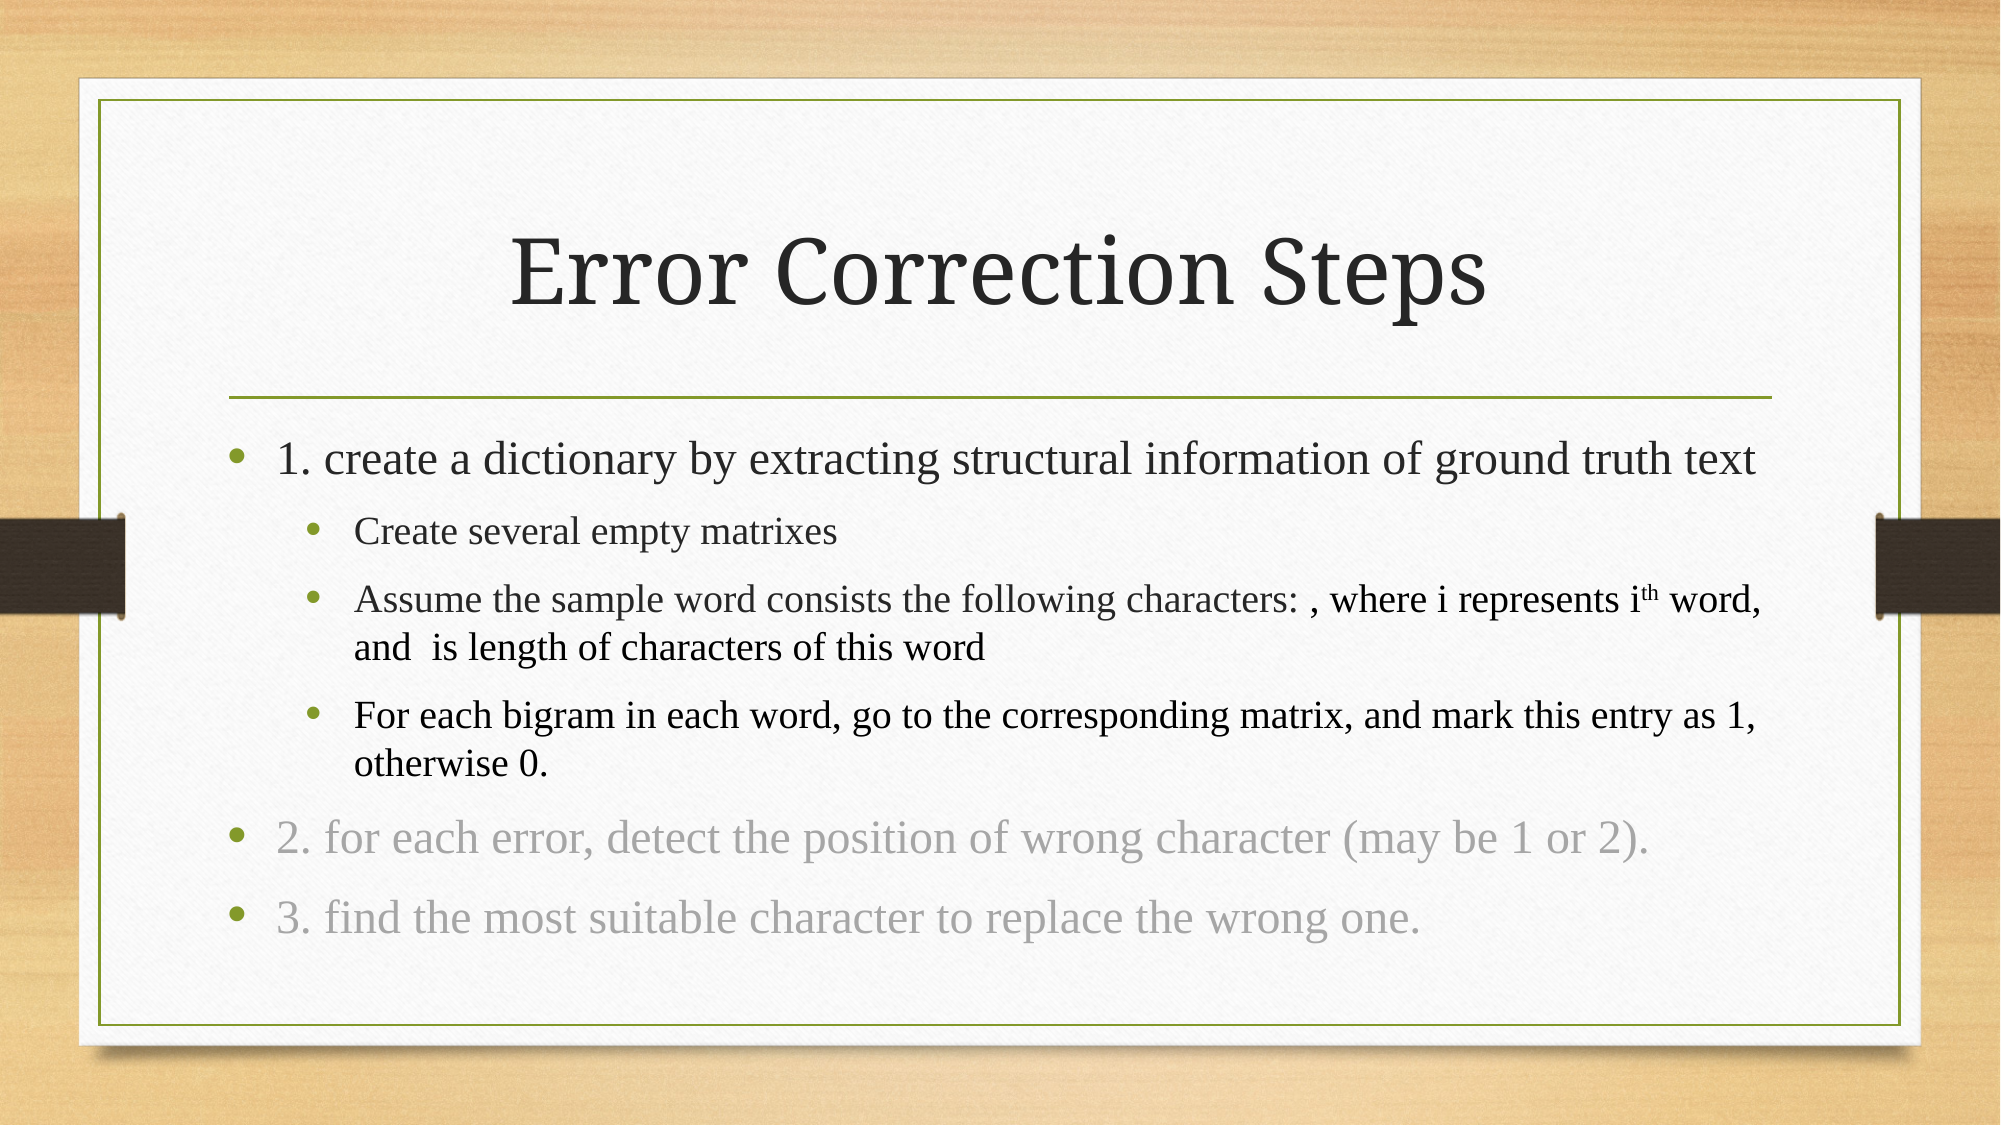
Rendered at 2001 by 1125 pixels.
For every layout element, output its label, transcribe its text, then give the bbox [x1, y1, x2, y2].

title Error Correction Steps [212, 161, 1788, 375]
picture [0, 0, 2001, 1125]
